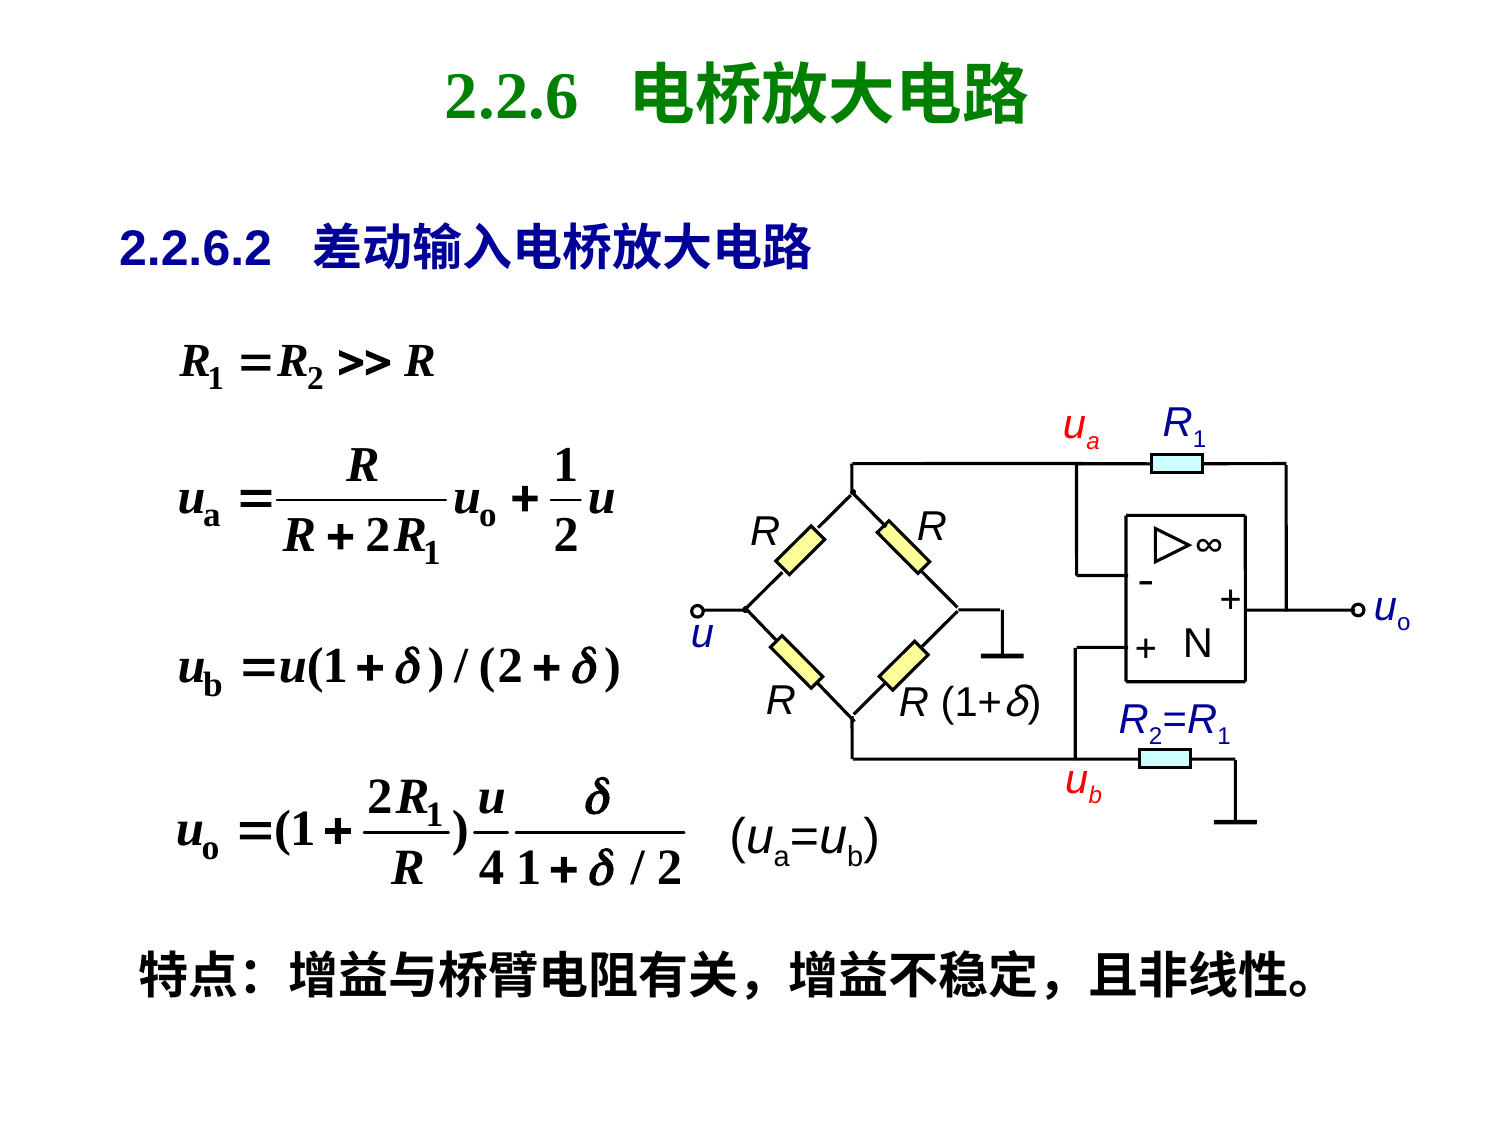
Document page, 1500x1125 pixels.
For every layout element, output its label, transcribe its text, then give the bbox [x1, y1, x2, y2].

text_box 2.2.6.2 差动输入电桥放大电路 [104, 196, 1435, 338]
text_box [170, 635, 627, 705]
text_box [690, 394, 1436, 823]
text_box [170, 434, 624, 575]
text_box 特点：增益与桥臂电阻有关，增益不稳定，且非线性。 [123, 930, 1489, 1012]
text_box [168, 765, 1046, 894]
title 2.2.6 电桥放大电路 [40, 18, 1392, 207]
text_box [170, 332, 444, 398]
